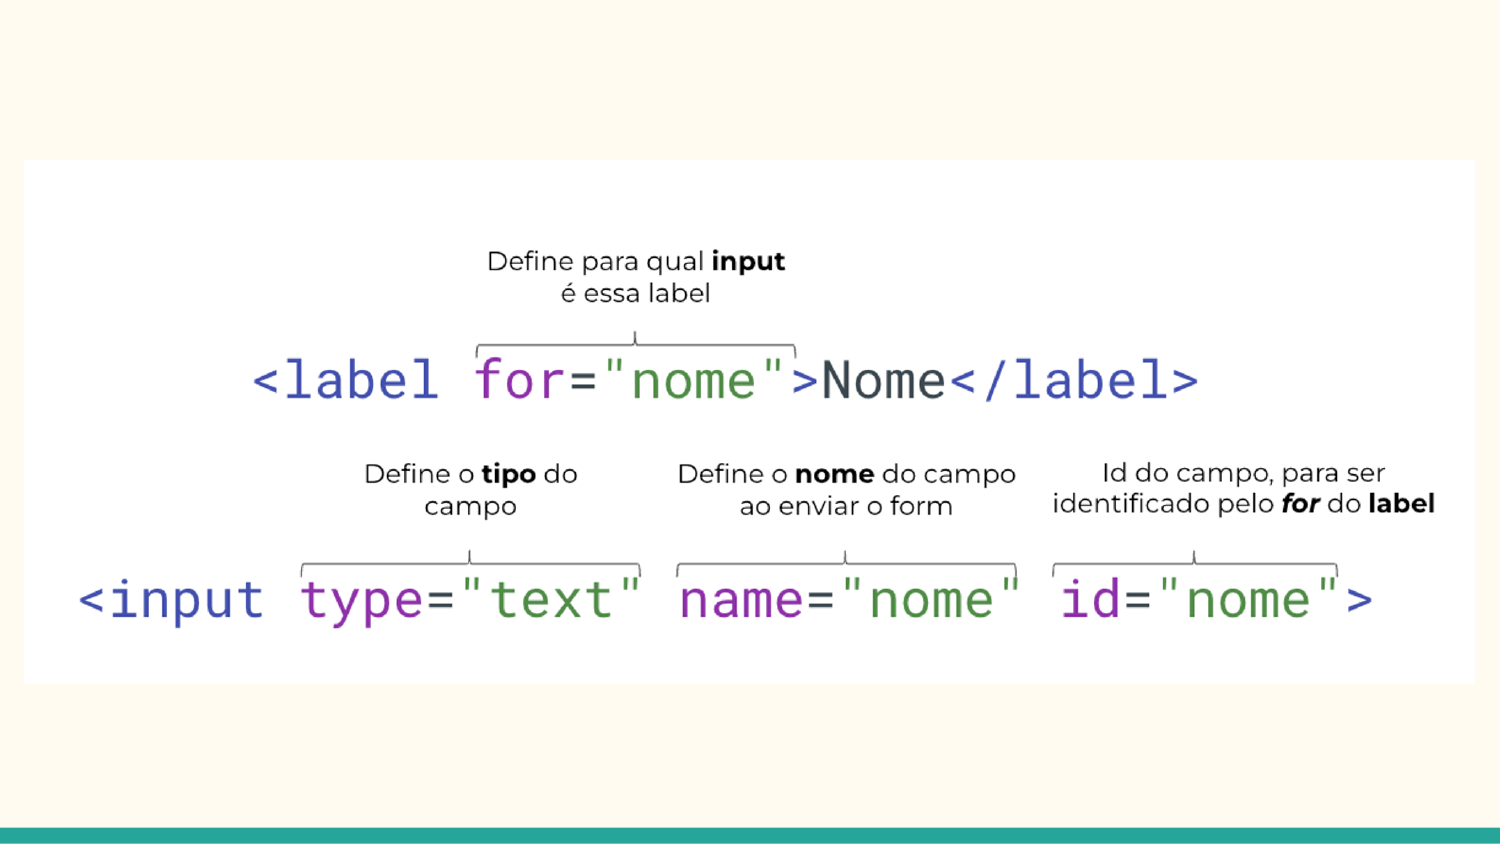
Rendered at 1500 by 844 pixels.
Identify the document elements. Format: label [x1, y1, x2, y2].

picture [24, 160, 1476, 684]
